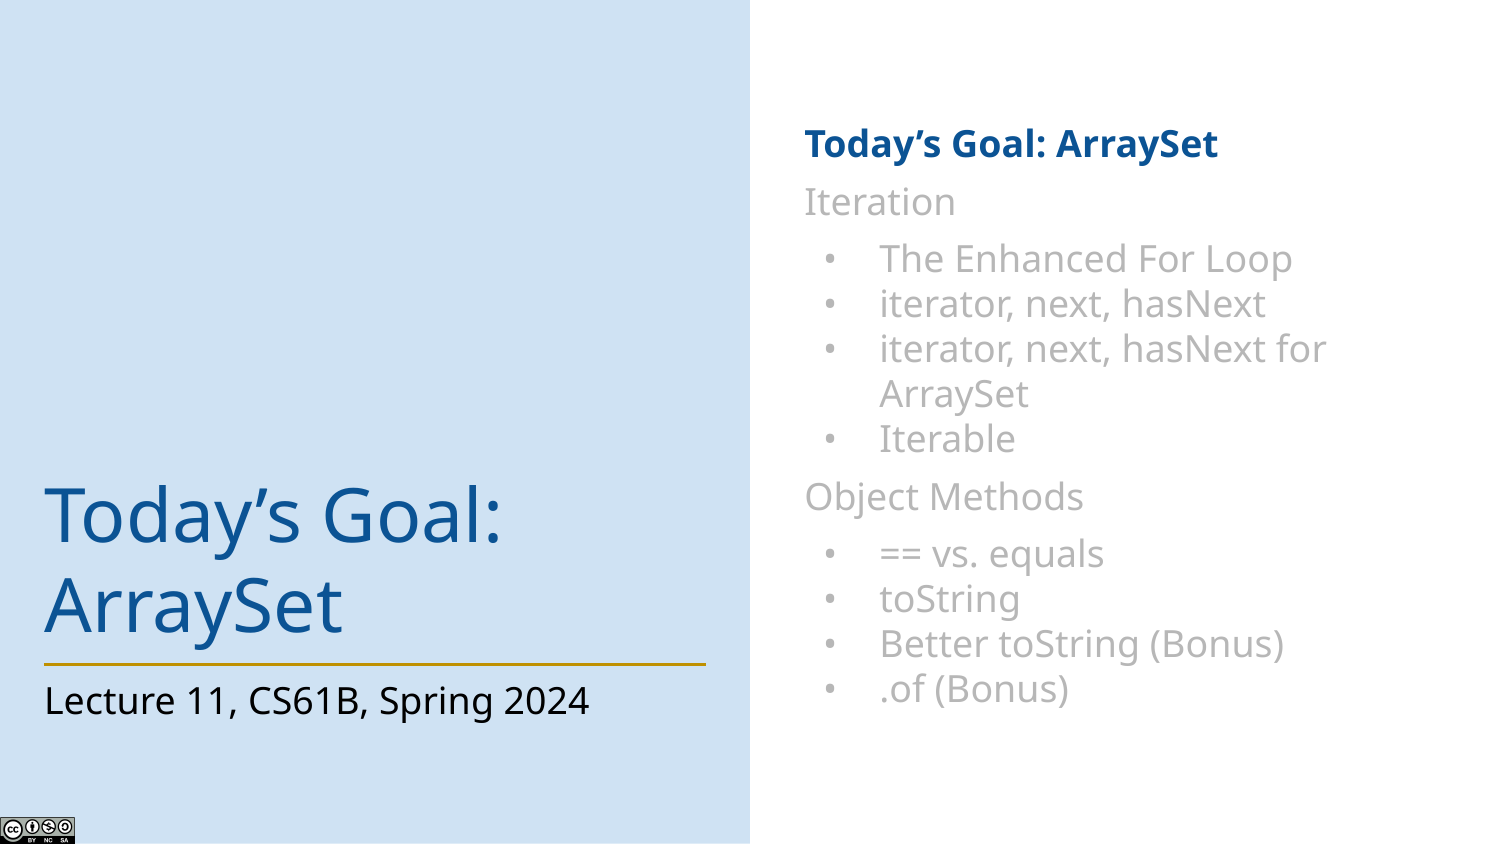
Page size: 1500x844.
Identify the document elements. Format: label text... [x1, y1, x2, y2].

picture [0, 817, 75, 844]
title Today’s Goal: ArraySet [29, 328, 692, 663]
subtitle Lecture 11, CS61B, Spring 2024 [29, 667, 712, 732]
list Today’s Goal: ArraySet Iteration The Enhanced For Loop iterator, next, hasNext iterator, next, hasNext for ArraySet Iterable Object Methods == vs. equals toString Better toString (Bonus) .of (Bonus) [789, 65, 1446, 765]
